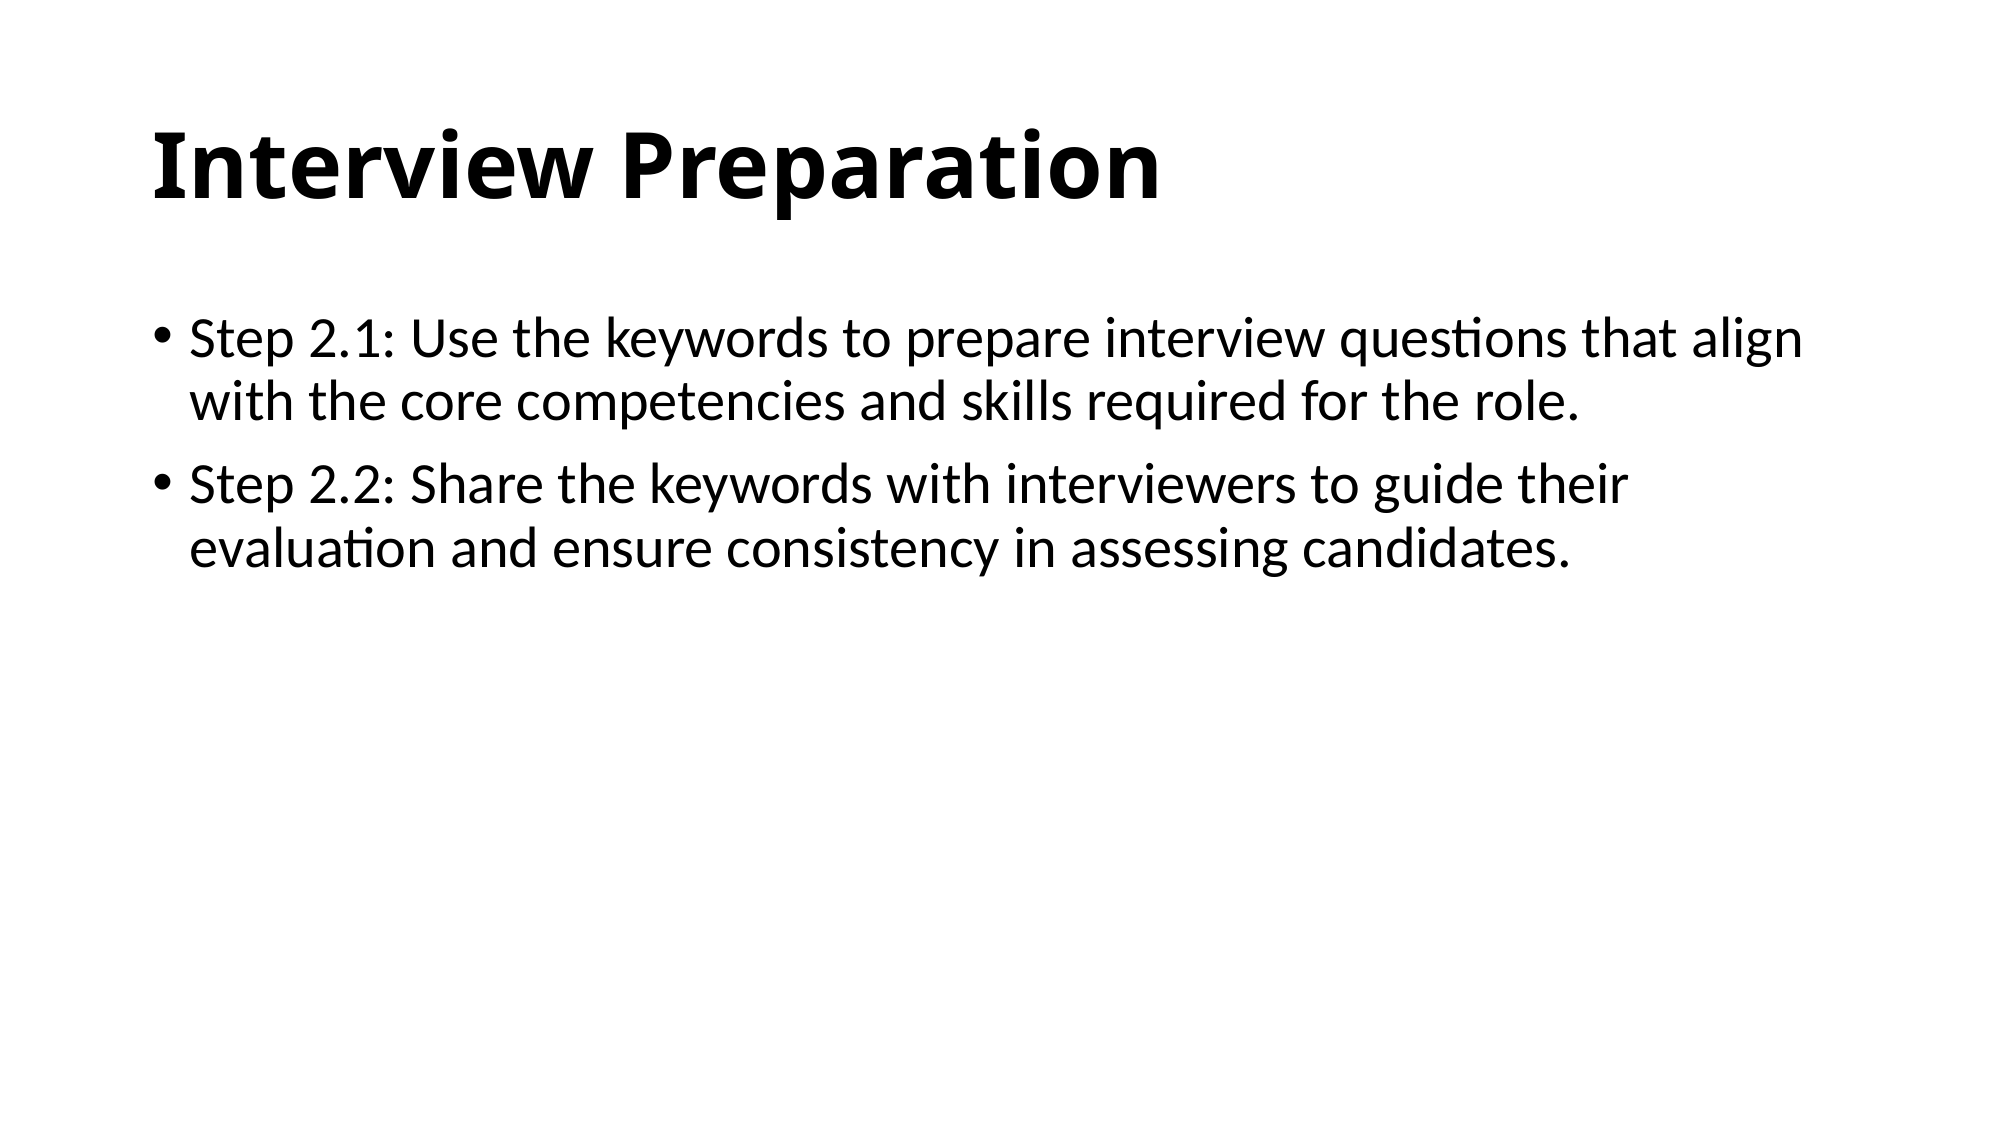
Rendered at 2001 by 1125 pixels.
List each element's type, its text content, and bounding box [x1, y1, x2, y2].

title Interview Preparation [137, 59, 1863, 278]
list Step 2.1: Use the keywords to prepare interview questions that align with the core competencies and skills required for the role. Step 2.2: Share the keywords with interviewers to guide their evaluation and ensure consistency in assessing candidates. [137, 299, 1863, 1014]
